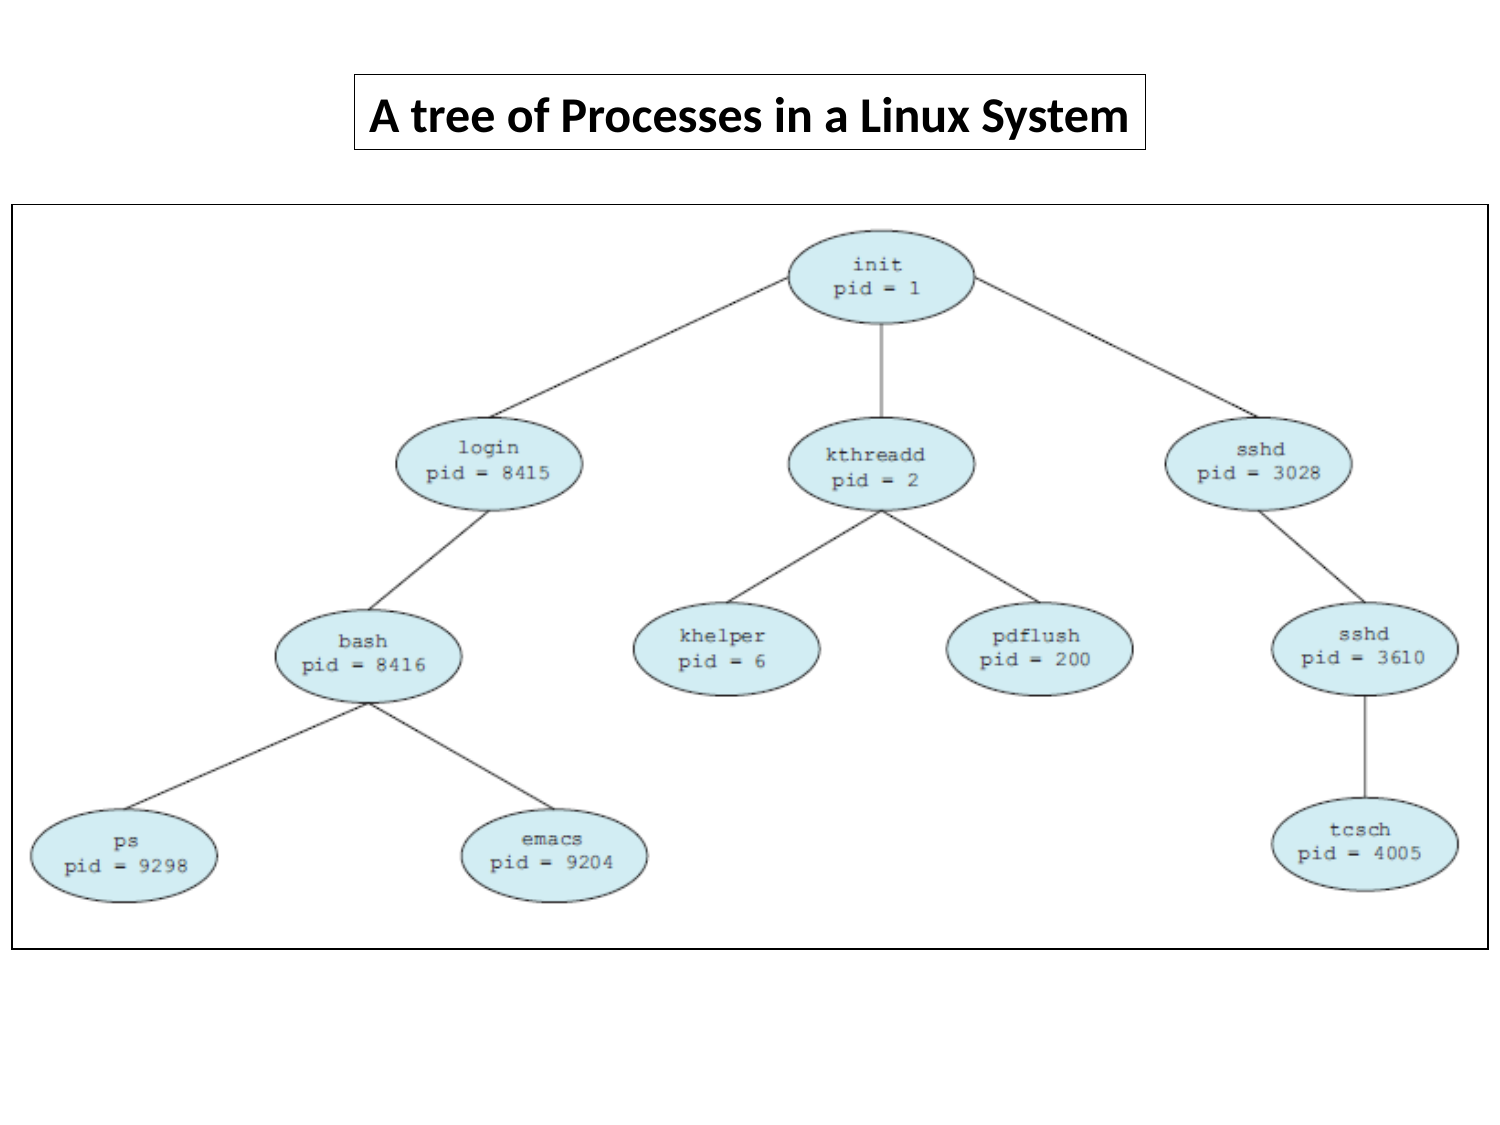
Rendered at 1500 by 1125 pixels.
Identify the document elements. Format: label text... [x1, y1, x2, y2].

text_box A tree of Processes in a Linux System [354, 74, 1146, 150]
picture [12, 204, 1488, 949]
